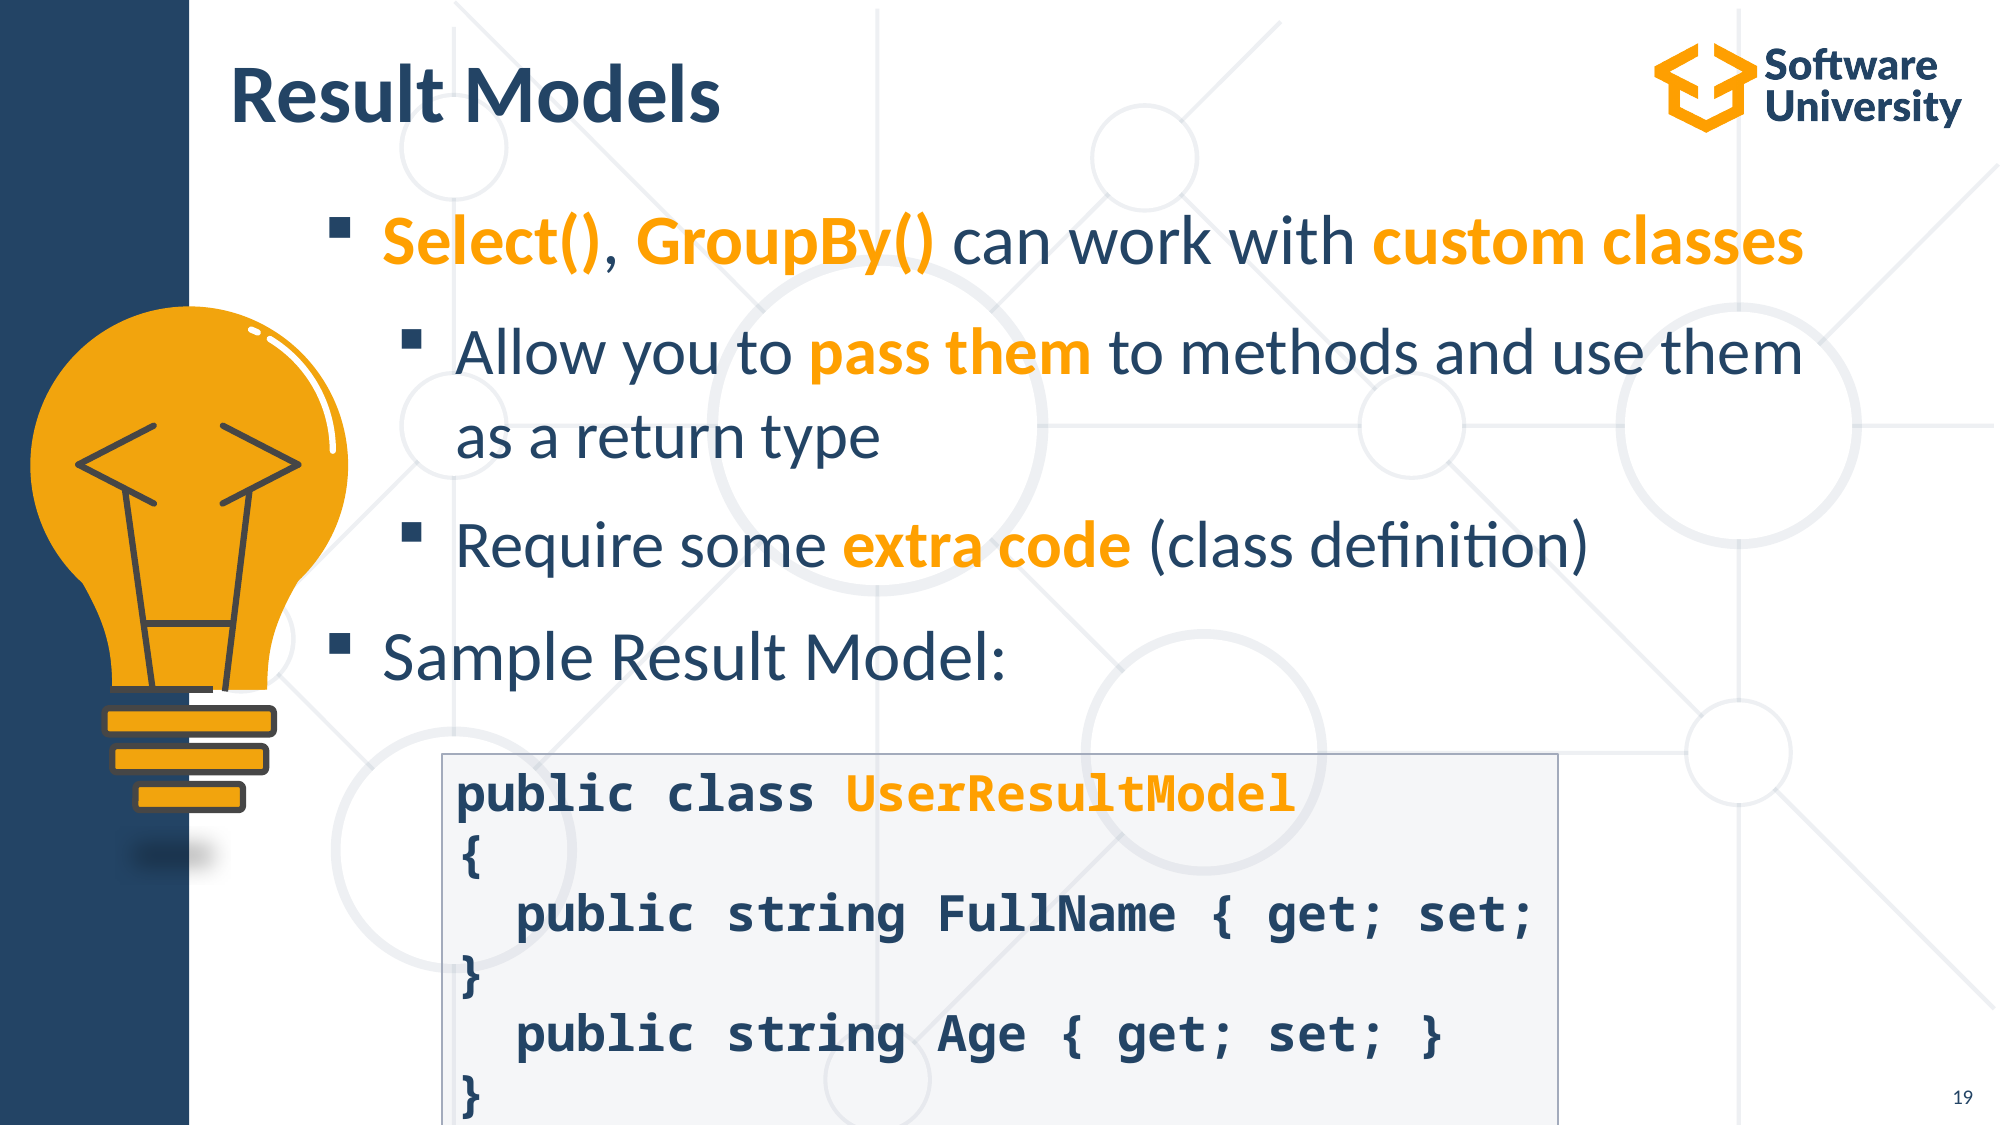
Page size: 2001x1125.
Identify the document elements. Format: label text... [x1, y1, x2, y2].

picture [1641, 31, 1973, 145]
title Result Models [212, 16, 1628, 162]
text_box 19 [1927, 1067, 1989, 1117]
text_box public class UserResultModel { public string FullName { get; set; } public string Age { get; set; } } [442, 754, 1558, 1125]
list Select(), GroupBy() can work with custom classes Allow you to pass them to methods and use them as a return type Require some extra code (class definition) Sample Result Model: [306, 183, 1968, 1094]
